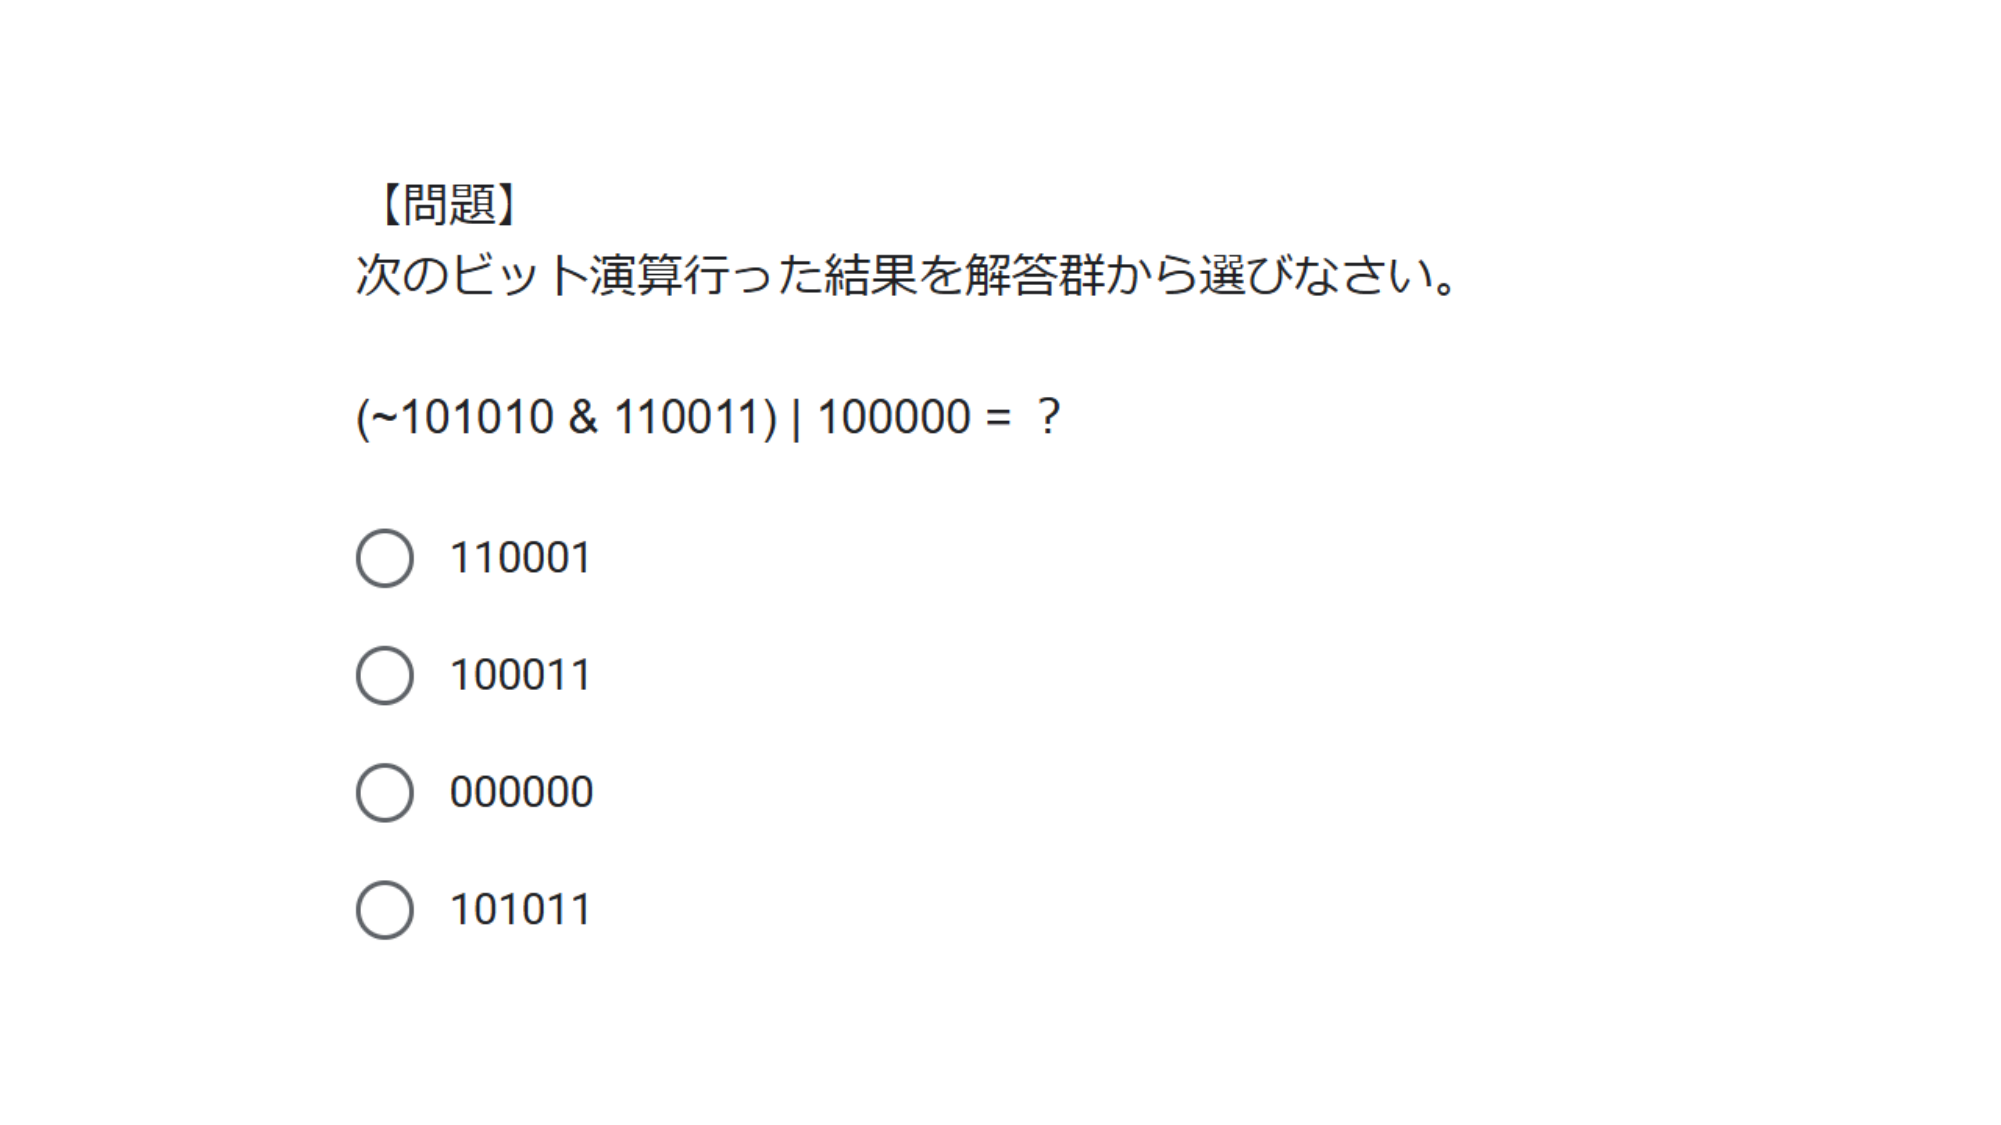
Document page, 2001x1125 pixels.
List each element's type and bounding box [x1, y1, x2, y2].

picture [335, 163, 1480, 962]
